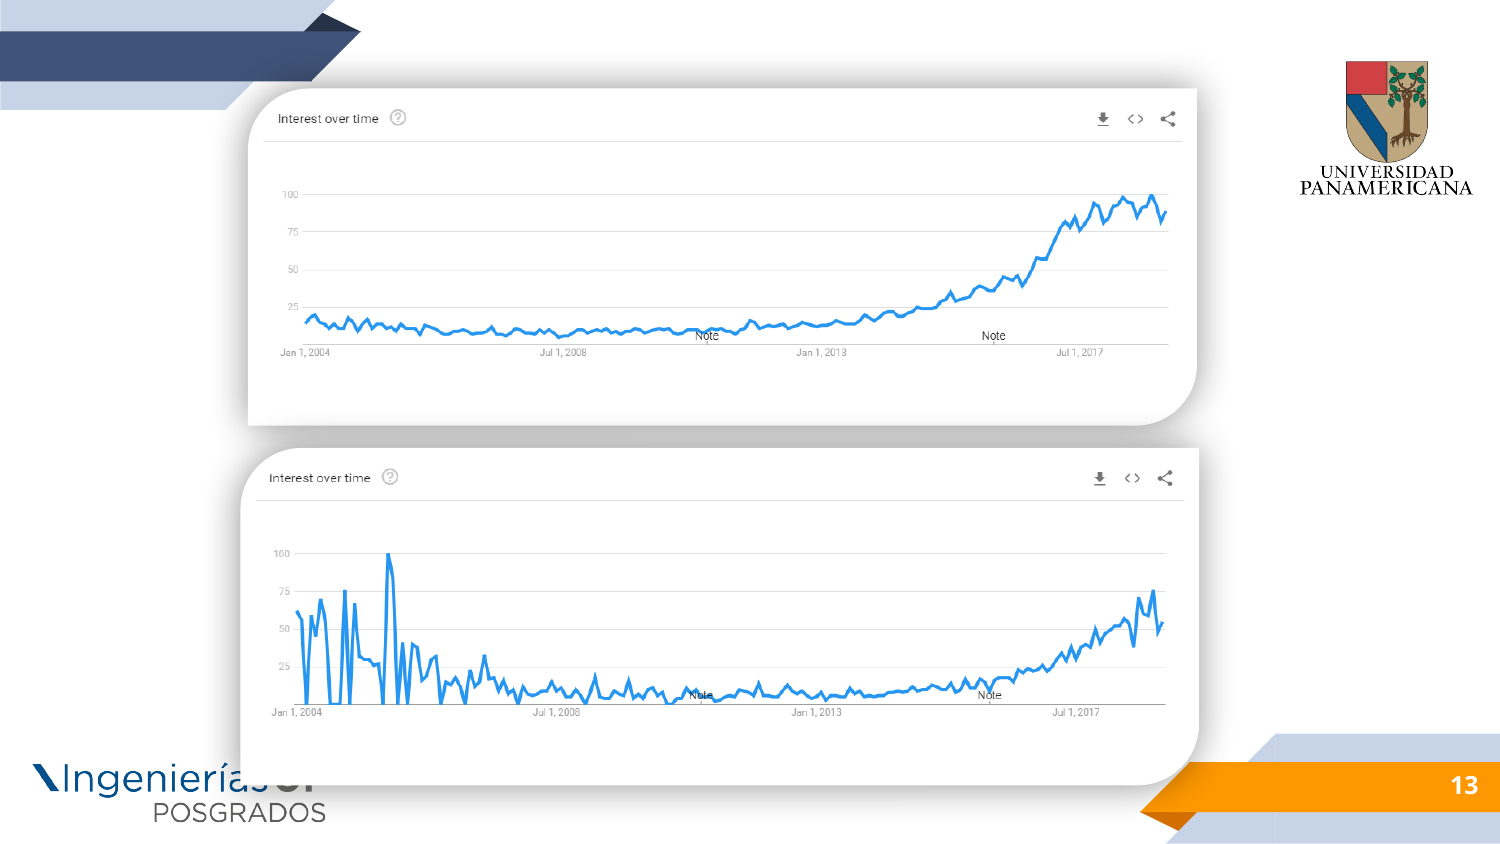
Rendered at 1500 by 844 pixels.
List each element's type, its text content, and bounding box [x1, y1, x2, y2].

picture [247, 454, 1192, 779]
picture [254, 95, 1190, 419]
picture [15, 737, 344, 844]
picture [1286, 44, 1490, 210]
slide_number 13 [1249, 760, 1494, 813]
